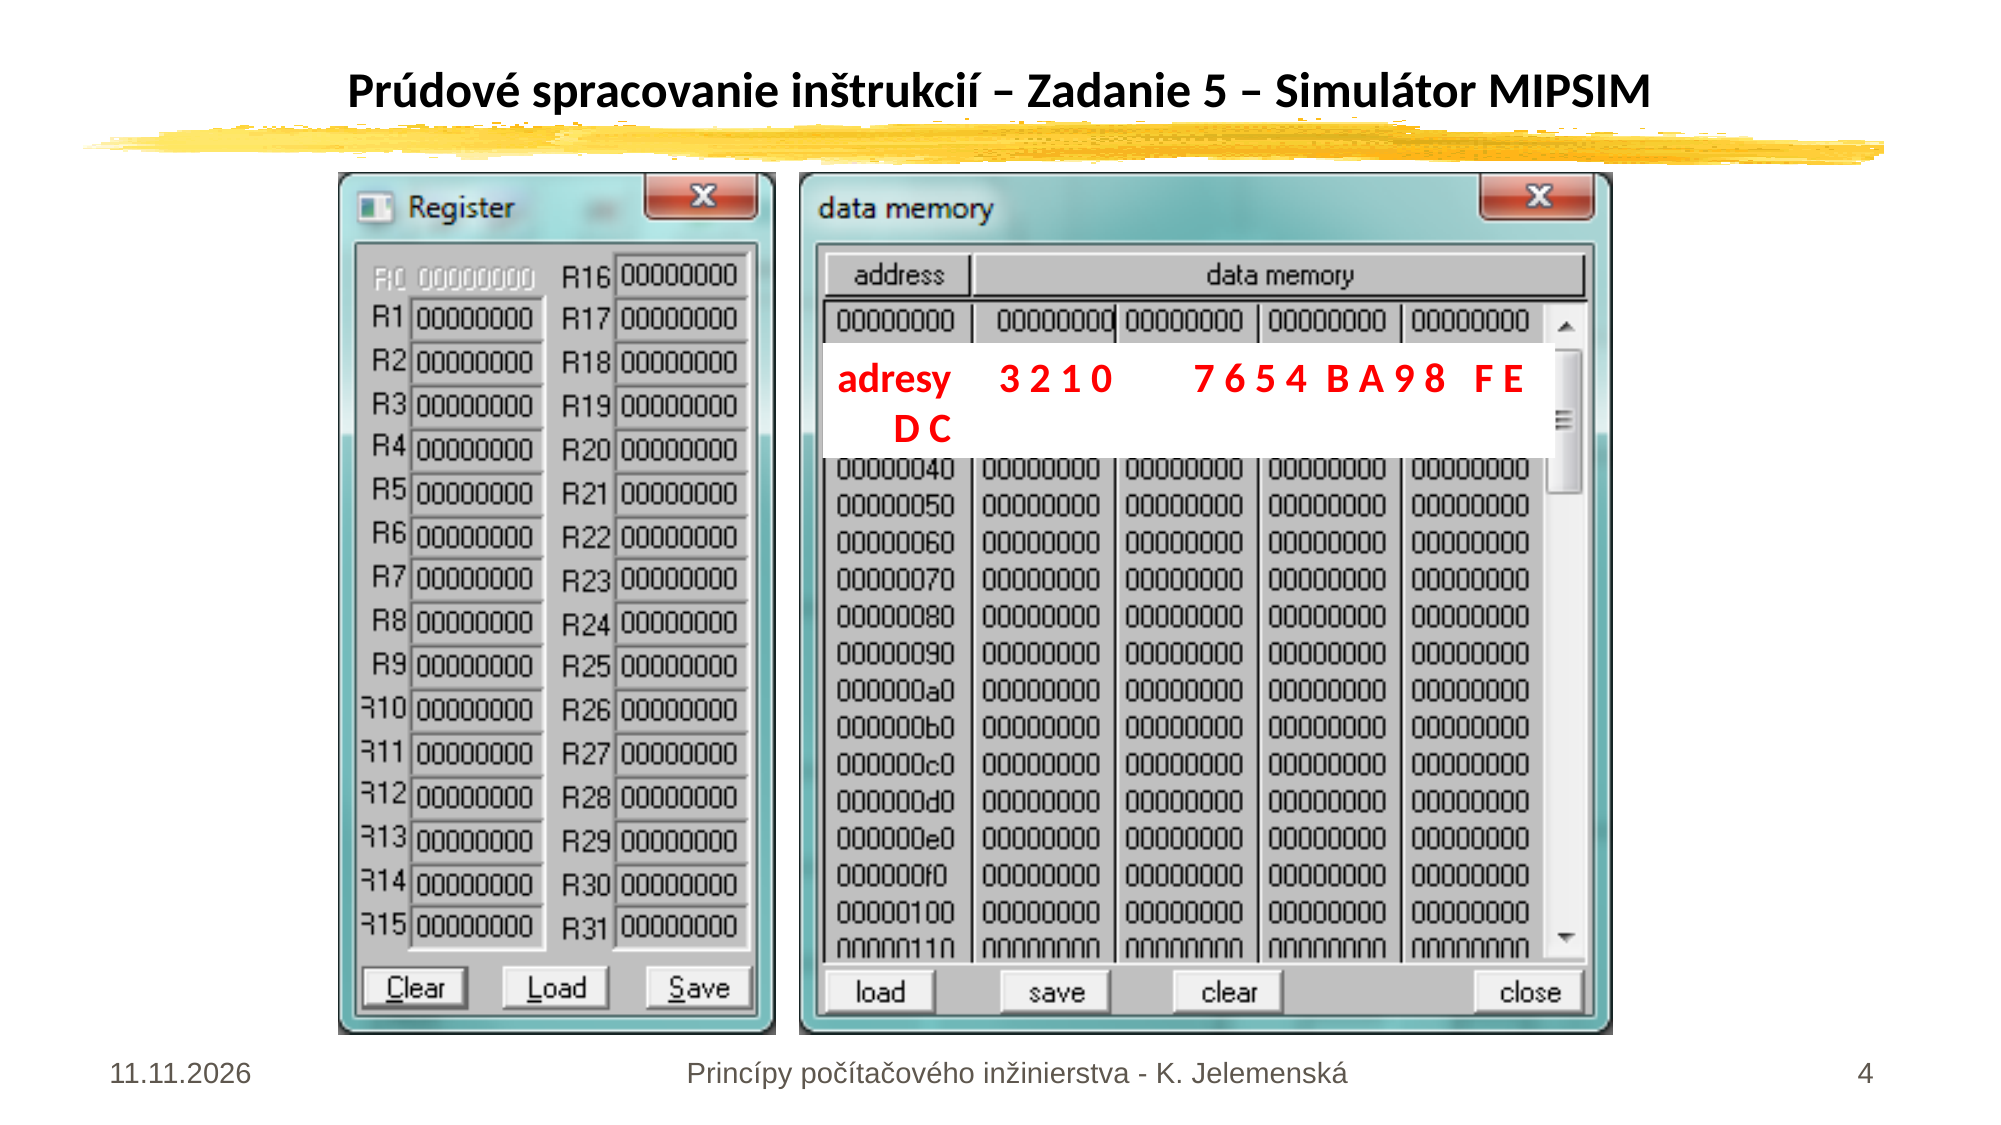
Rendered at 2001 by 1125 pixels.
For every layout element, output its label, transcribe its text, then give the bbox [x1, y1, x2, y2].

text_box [1034, 309, 1064, 396]
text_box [993, 296, 1031, 393]
footer Princípy počítačového inžinierstva - K. Jelemenská [609, 1021, 1426, 1098]
slide_number 4 [1471, 1021, 1890, 1098]
slide_number 22. 11. 2021 [94, 1021, 512, 1098]
text_box Prúdové spracovanie inštrukcií – Zadanie 5 – Simulátor MIPSIM [291, 49, 1709, 125]
picture [83, 112, 1884, 1036]
